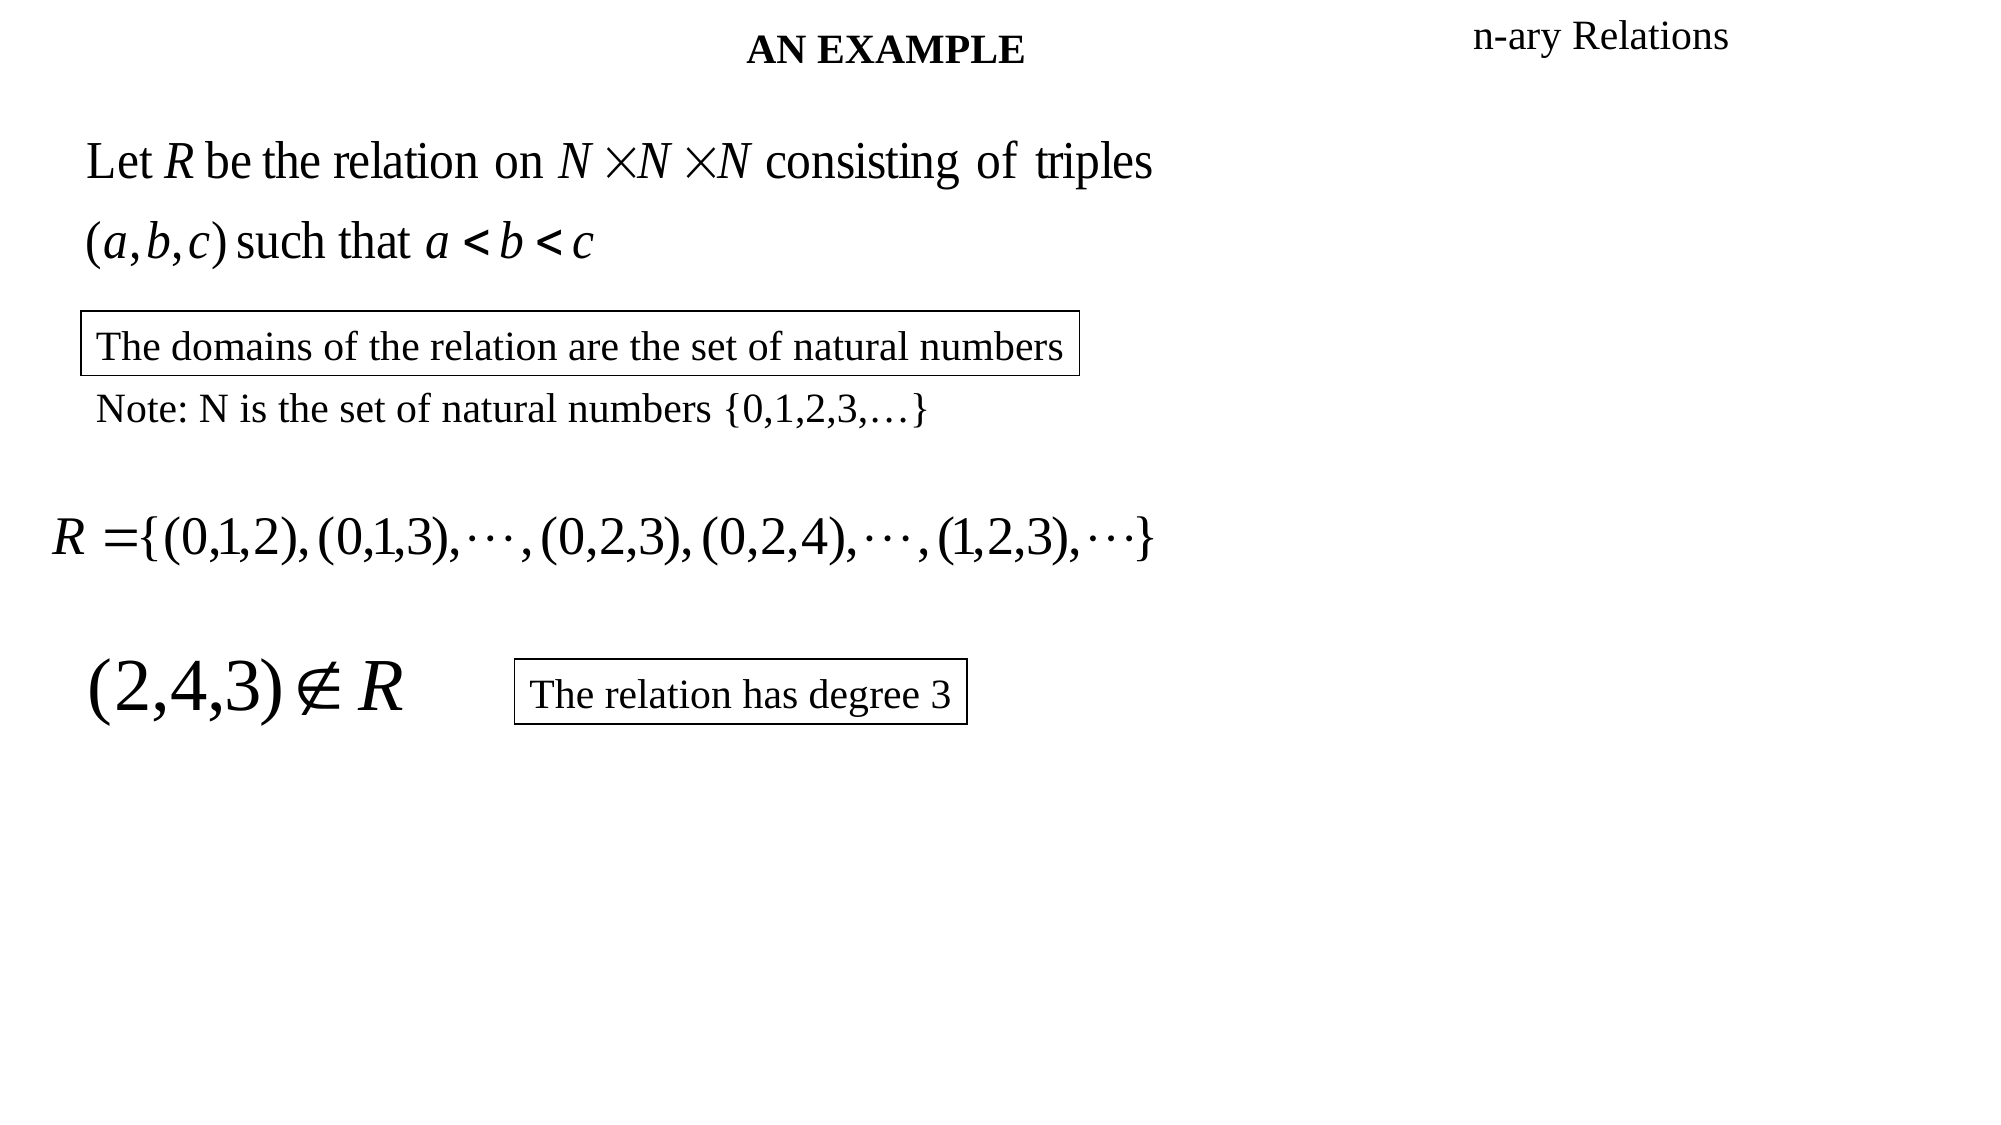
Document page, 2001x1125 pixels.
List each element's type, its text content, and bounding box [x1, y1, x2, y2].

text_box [78, 129, 1166, 281]
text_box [77, 642, 421, 742]
text_box n-ary Relations [1458, 0, 1745, 65]
text_box The domains of the relation are the set of natural numbers [81, 310, 1080, 376]
text_box Note: N is the set of natural numbers {0,1,2,3,…} [81, 376, 946, 438]
text_box AN EXAMPLE [731, 14, 1041, 80]
text_box The relation has degree 3 [514, 659, 968, 724]
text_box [42, 504, 1166, 577]
